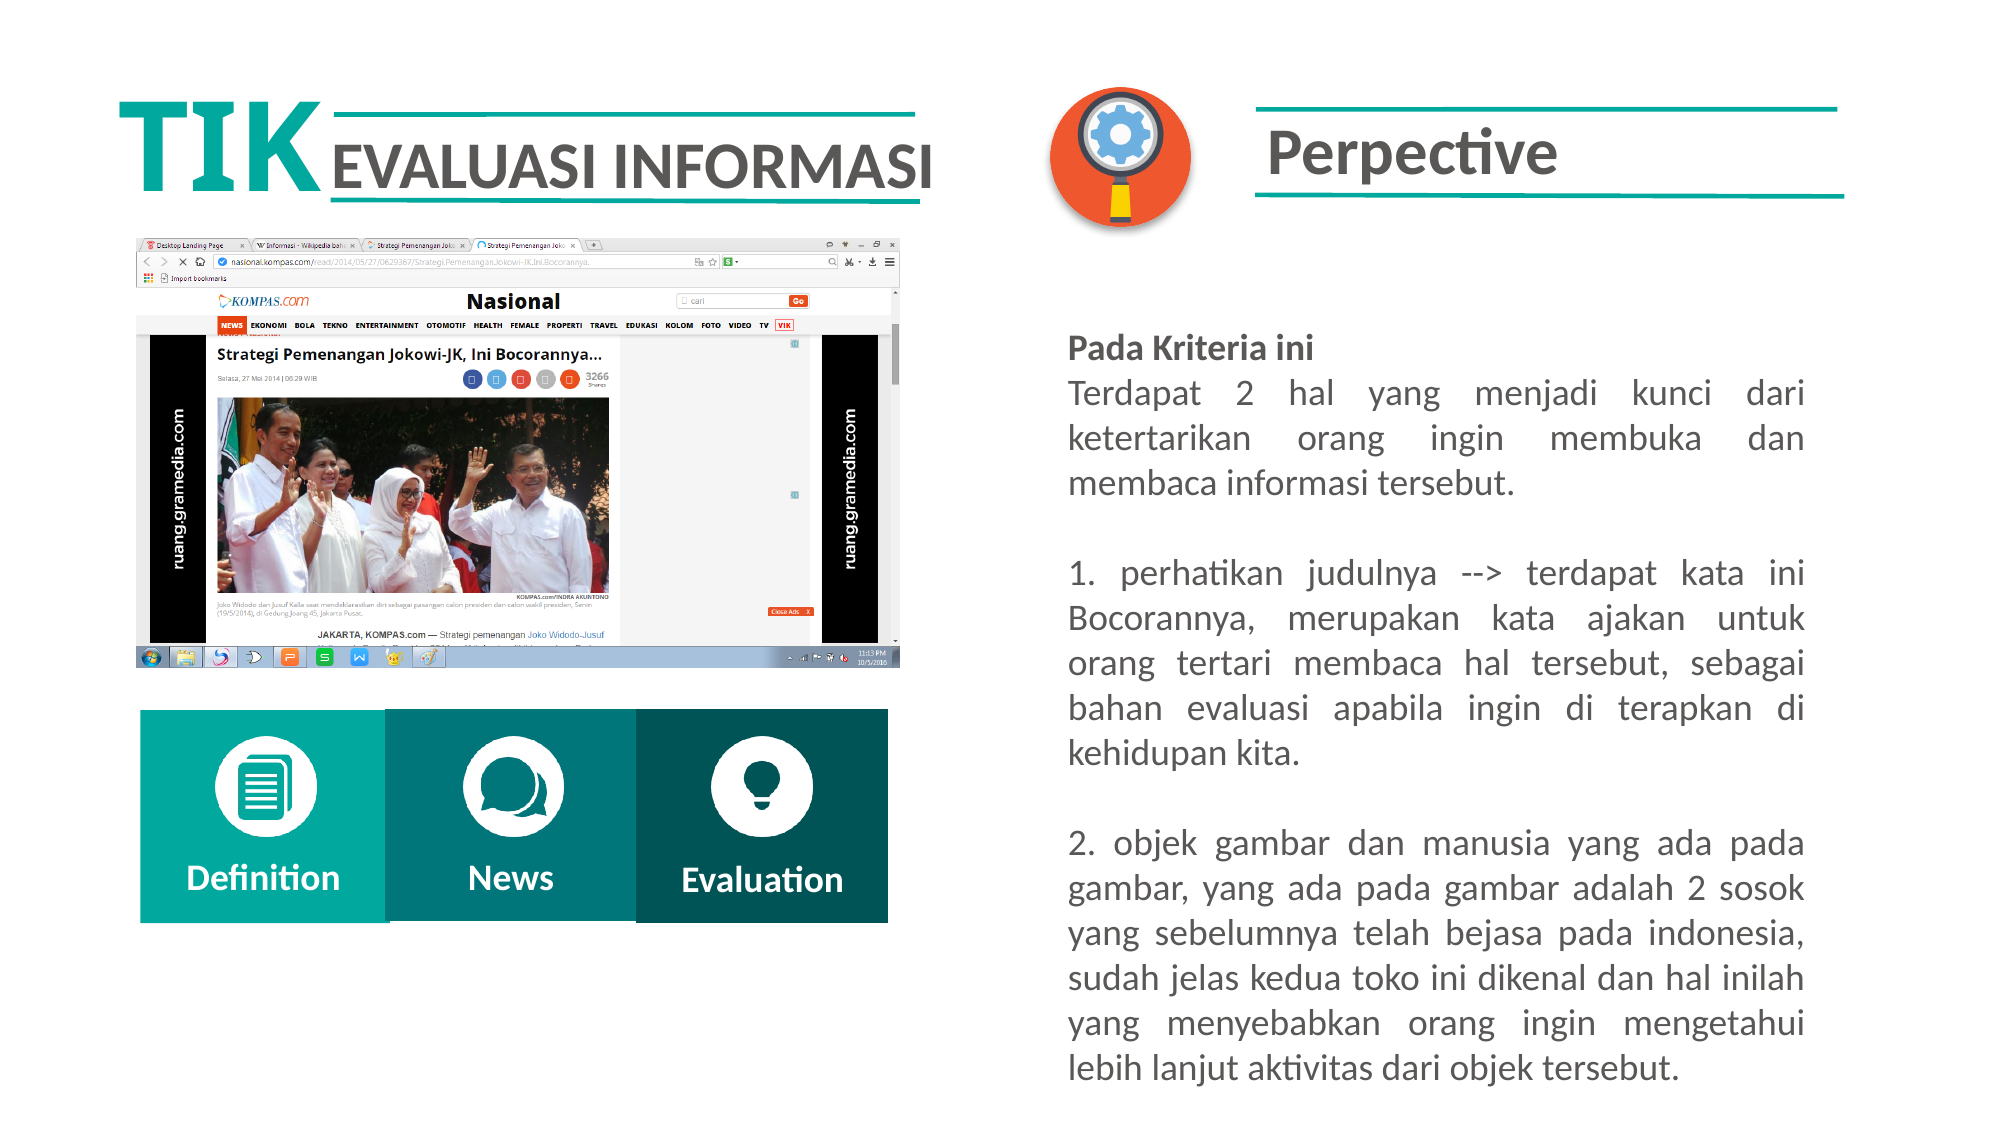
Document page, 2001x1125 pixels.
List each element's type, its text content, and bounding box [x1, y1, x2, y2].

text_box [636, 709, 888, 923]
picture [1050, 87, 1191, 228]
picture [463, 736, 564, 837]
picture [215, 736, 317, 837]
text_box EVALUASI INFORMASI [316, 114, 1044, 209]
text_box News [416, 845, 606, 906]
text_box Evaluation [653, 847, 873, 907]
text_box Definition [171, 845, 361, 906]
text_box TIK [102, 58, 417, 224]
picture [711, 735, 813, 837]
text_box [385, 709, 636, 921]
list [136, 238, 900, 668]
text_box Perpective [1252, 100, 1950, 196]
text_box [139, 709, 391, 924]
text_box Pada Kriteria ini Terdapat 2 hal yang menjadi kunci dari ketertarikan orang ingin membuka dan membaca informasi tersebut. 1. perhatikan judulnya --> terdapat kata ini Bocorannya, merupakan kata ajakan untuk orang tertari membaca hal tersebut, sebagai bahan evaluasi apabila ingin di terapkan di kehidupan kita. 2. objek gambar dan manusia yang ada pada gambar, yang ada pada gambar adalah 2 sosok yang sebelumnya telah bejasa pada indonesia, sudah jelas kedua toko ini dikenal dan hal inilah yang menyebabkan orang ingin mengetahui lebih lanjut aktivitas dari objek tersebut. [1053, 315, 1821, 1096]
